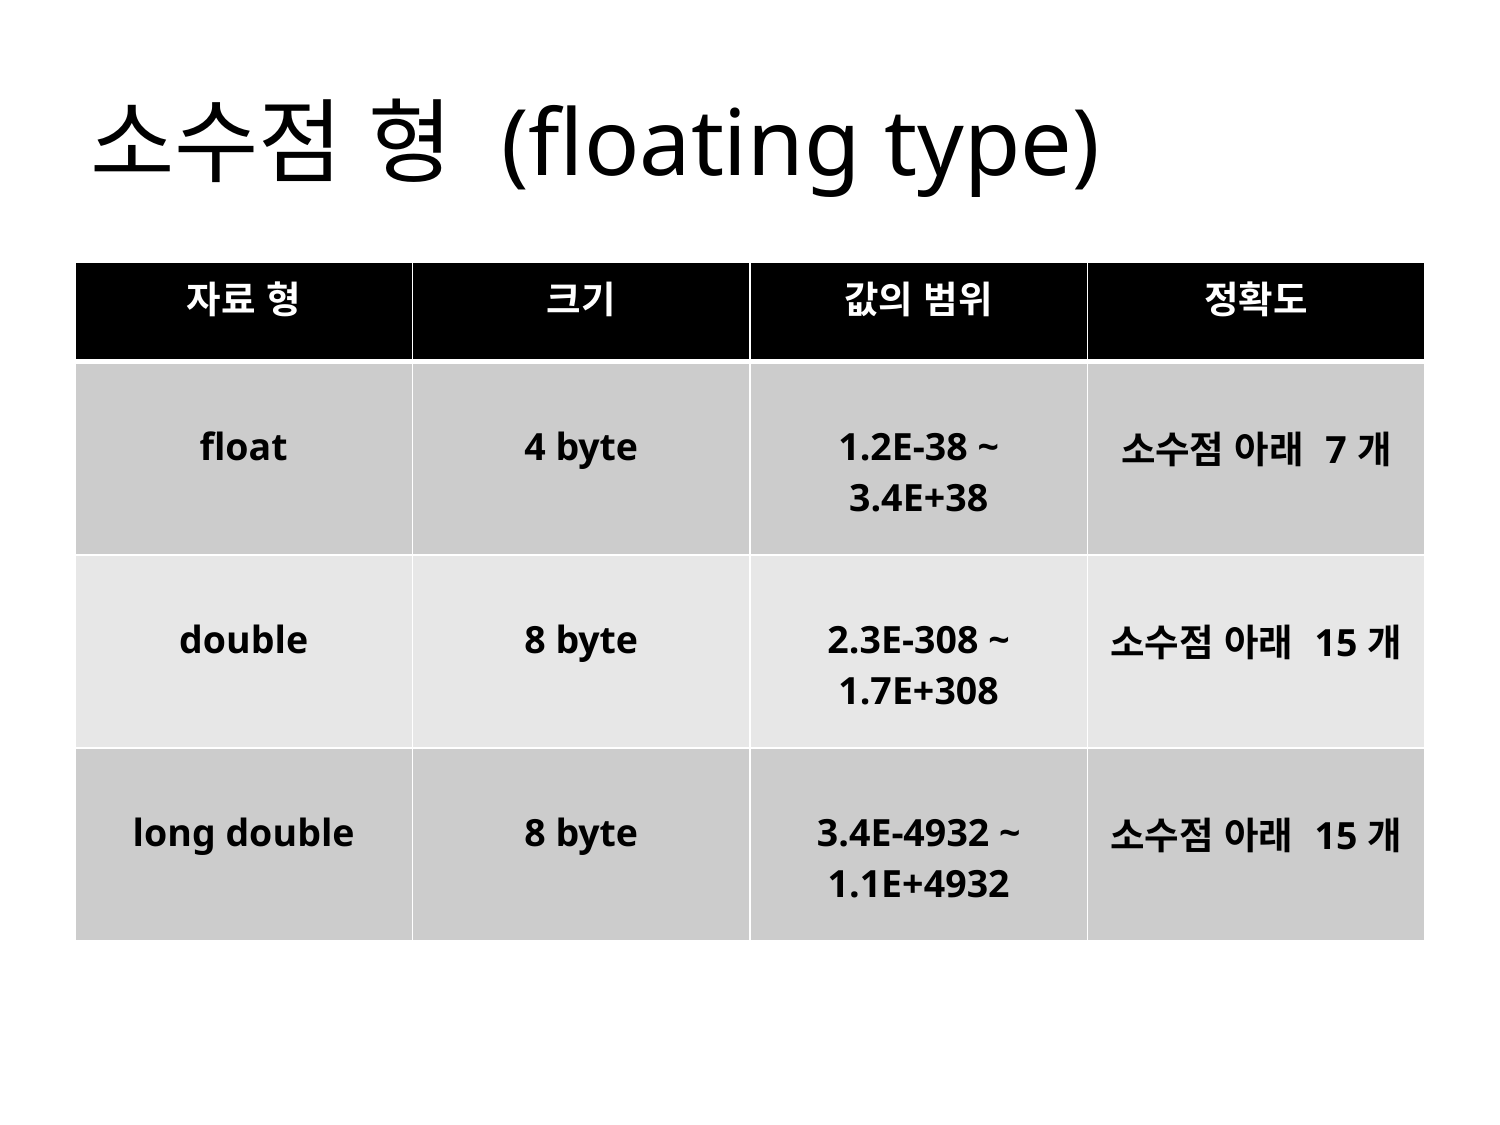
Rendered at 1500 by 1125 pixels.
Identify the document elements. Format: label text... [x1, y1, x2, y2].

table_cell long double [76, 749, 412, 940]
table_cell float [76, 364, 412, 554]
table_cell 2.3E-308 ~ 1.7E+308 [751, 556, 1087, 747]
title 소수점 형 (floating type) [75, 45, 1425, 233]
table_cell 소수점 아래 15개 [1088, 749, 1424, 940]
table_cell 소수점 아래 7개 [1088, 364, 1424, 554]
table_cell 8 byte [413, 556, 749, 747]
table_header 값의 범위 [751, 263, 1087, 359]
table_header 정확도 [1088, 263, 1424, 359]
table_cell 3.4E-4932 ~ 1.1E+4932 [751, 749, 1087, 940]
table_cell 8 byte [413, 749, 749, 940]
table_header 크기 [413, 263, 749, 359]
table_header 자료 형 [76, 263, 412, 359]
table_cell 1.2E-38 ~ 3.4E+38 [751, 364, 1087, 554]
table_cell 4 byte [413, 364, 749, 554]
table_cell double [76, 556, 412, 747]
table_cell 소수점 아래 15개 [1088, 556, 1424, 747]
